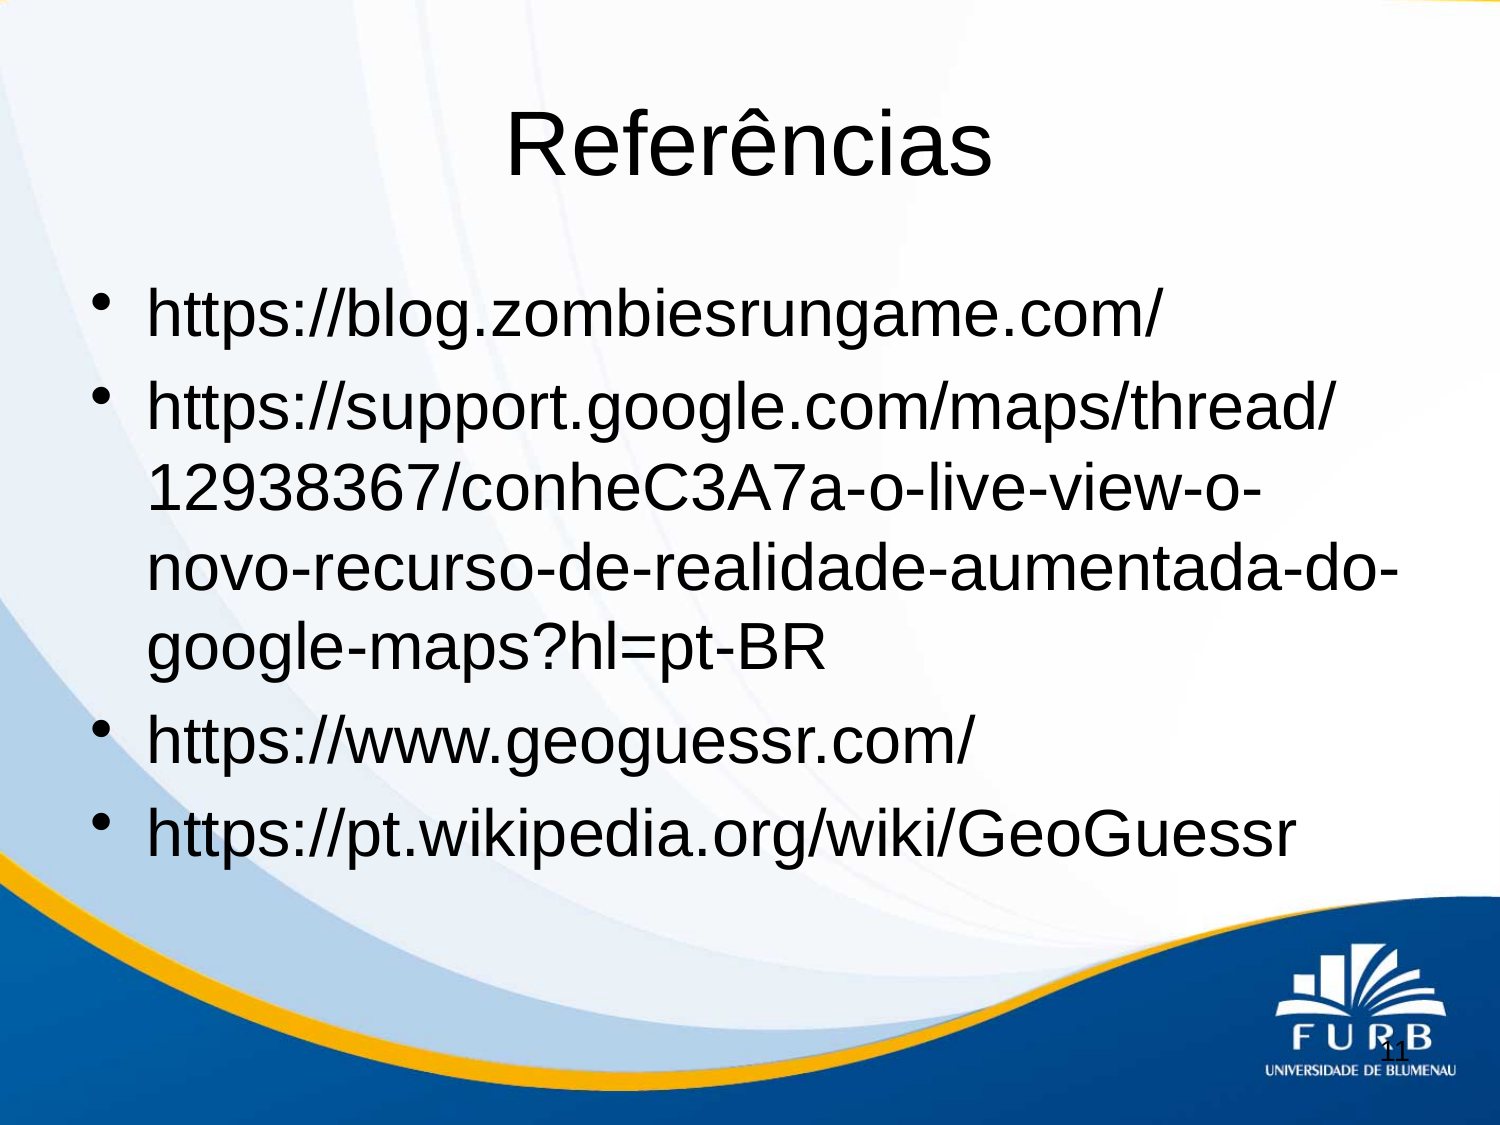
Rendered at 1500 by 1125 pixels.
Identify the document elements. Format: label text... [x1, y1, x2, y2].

list https://blog.zombiesrungame.com/ https://support.google.com/maps/thread/12938367/conheC3A7a-o-live-view-o-novo-recurso-de-realidade-aumentada-do-google-maps?hl=pt-BR https://www.geoguessr.com/ https://pt.wikipedia.org/wiki/GeoGuessr [75, 262, 1425, 1005]
slide_number 11 [1074, 1024, 1425, 1103]
picture [0, 0, 1500, 1125]
title Referências [75, 45, 1425, 233]
